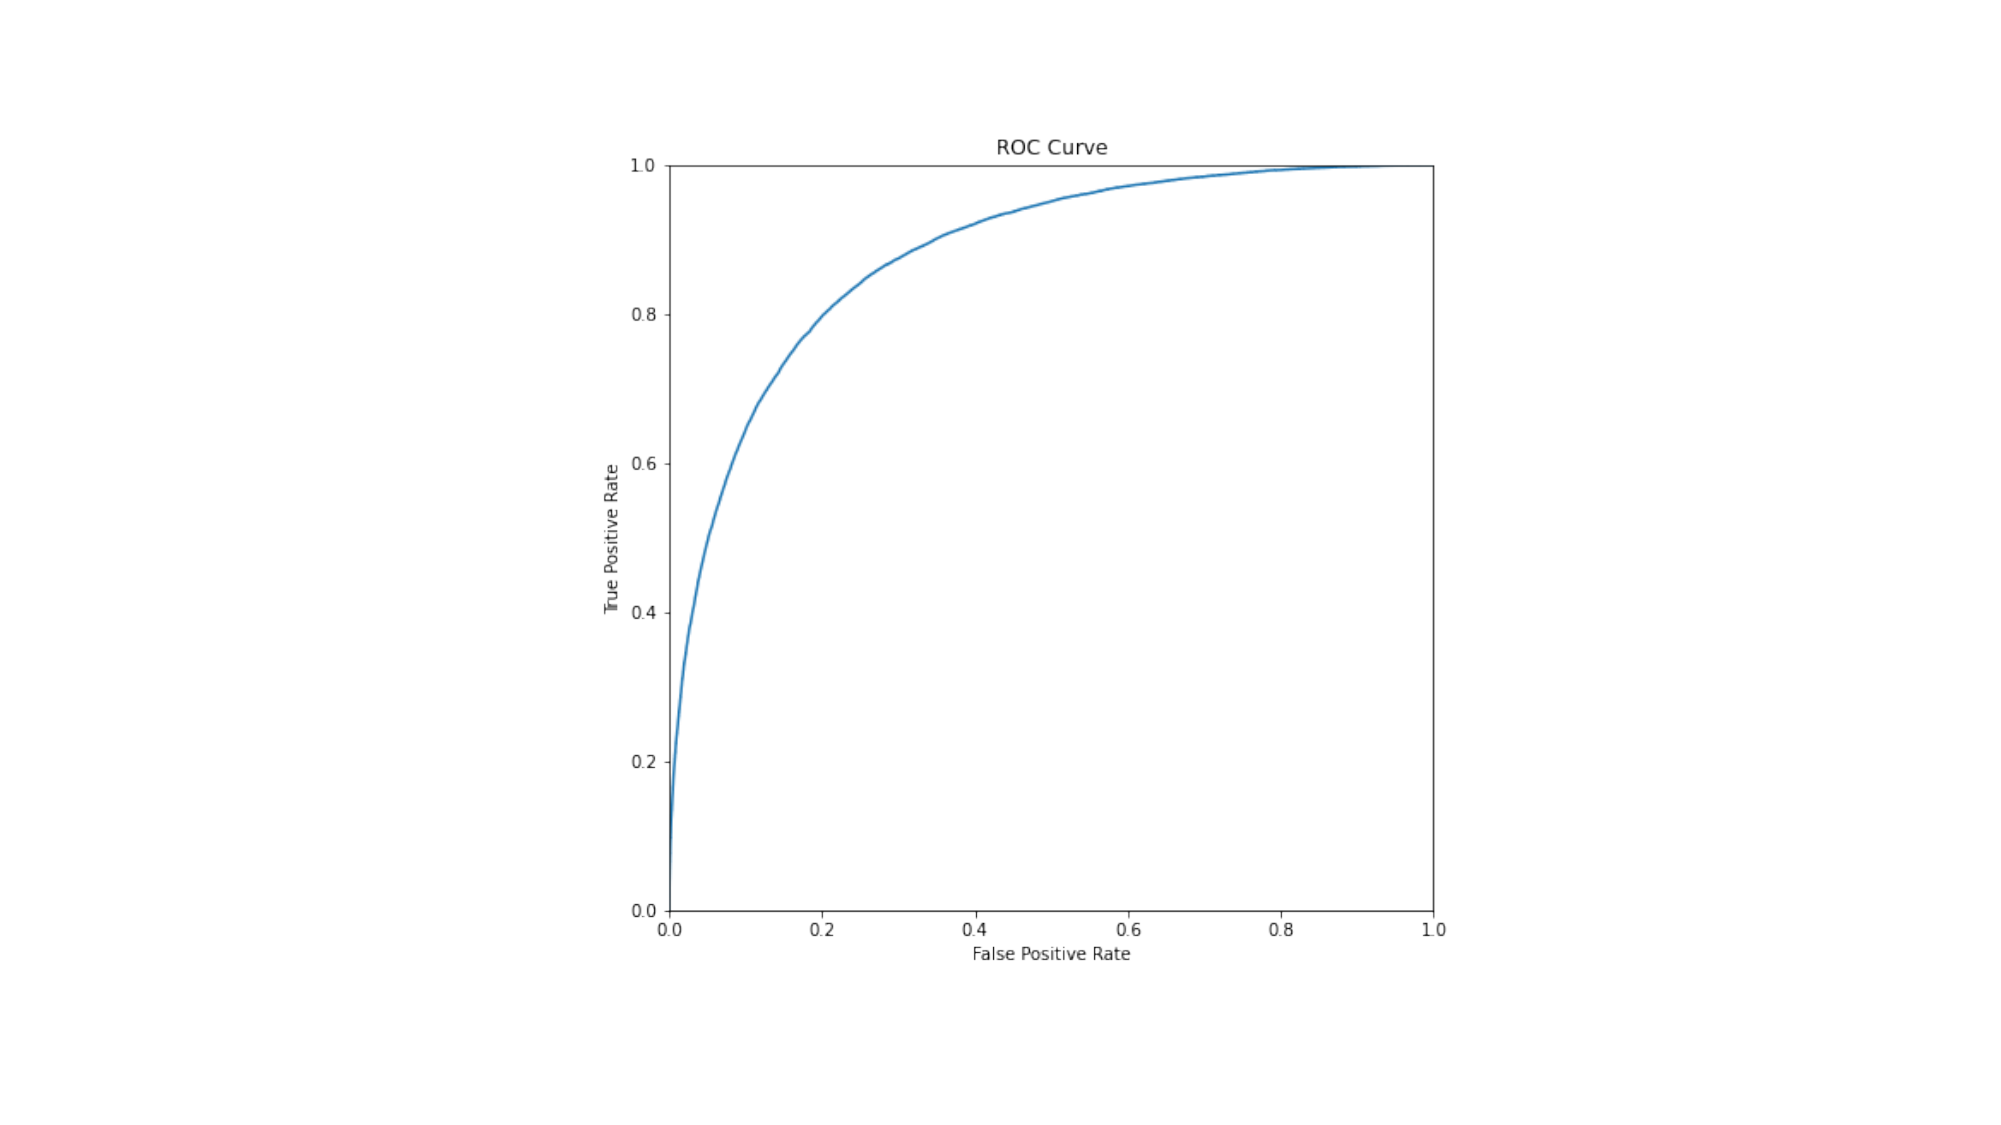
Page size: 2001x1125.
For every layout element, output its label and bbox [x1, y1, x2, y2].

picture [594, 126, 1459, 976]
